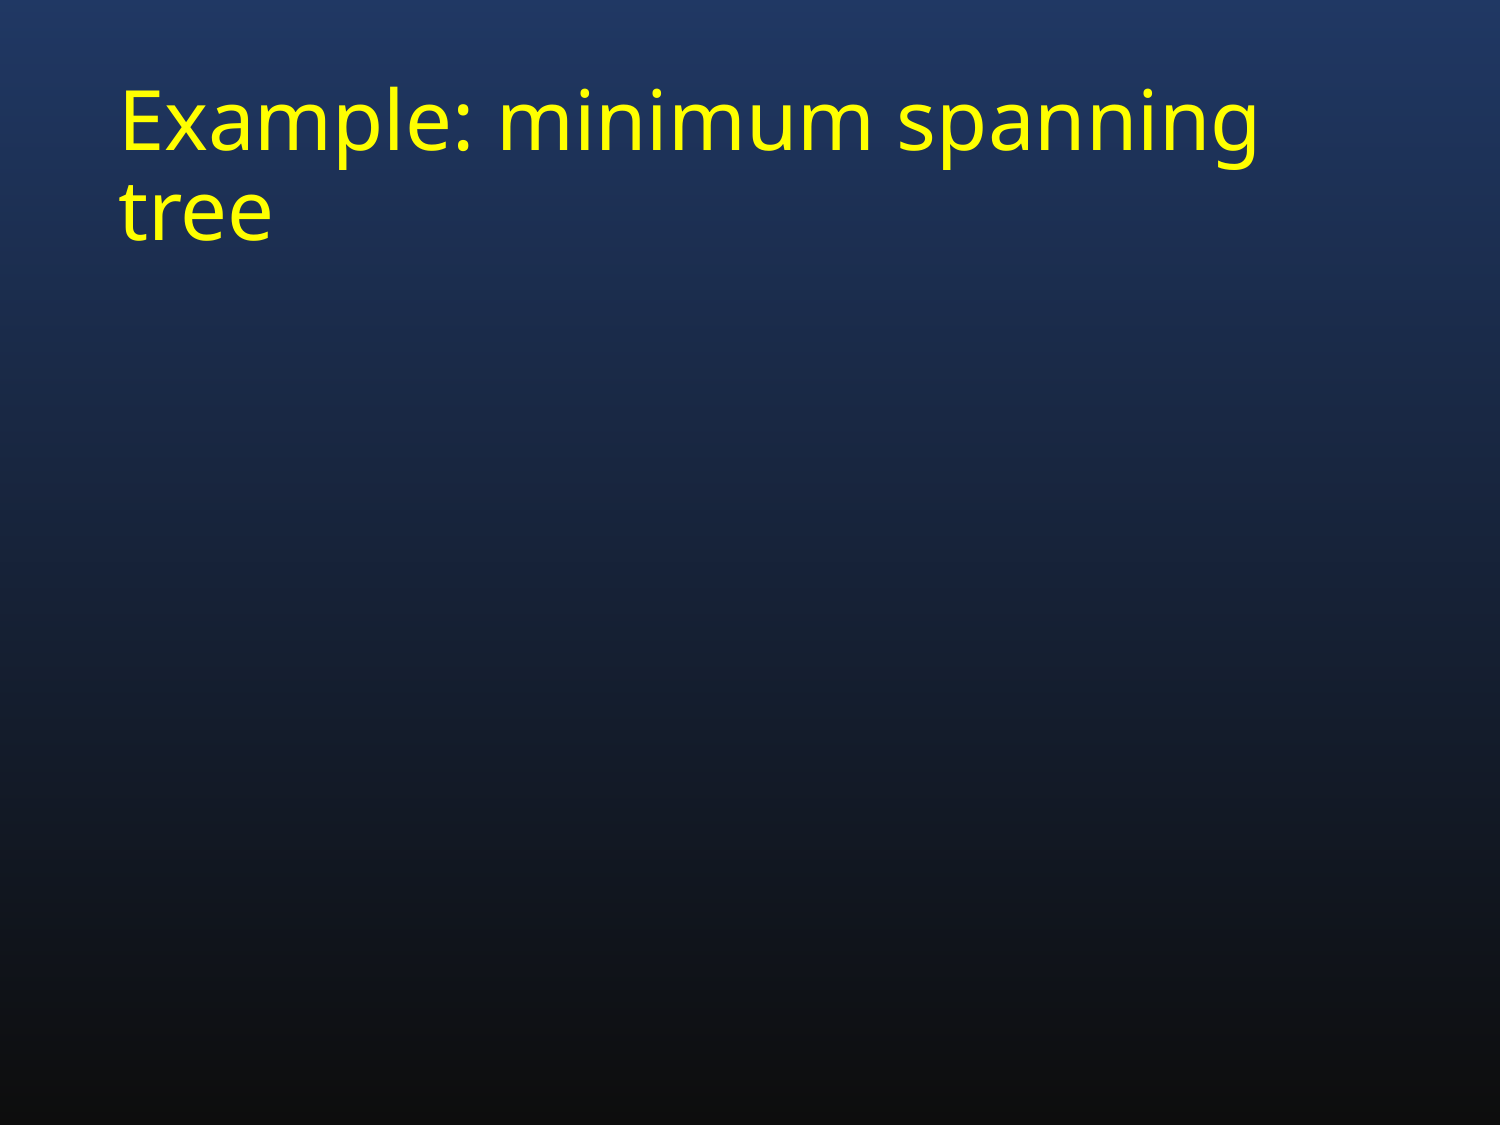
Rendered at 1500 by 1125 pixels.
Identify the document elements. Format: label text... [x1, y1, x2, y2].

title Example: minimum spanning tree [103, 59, 1397, 278]
